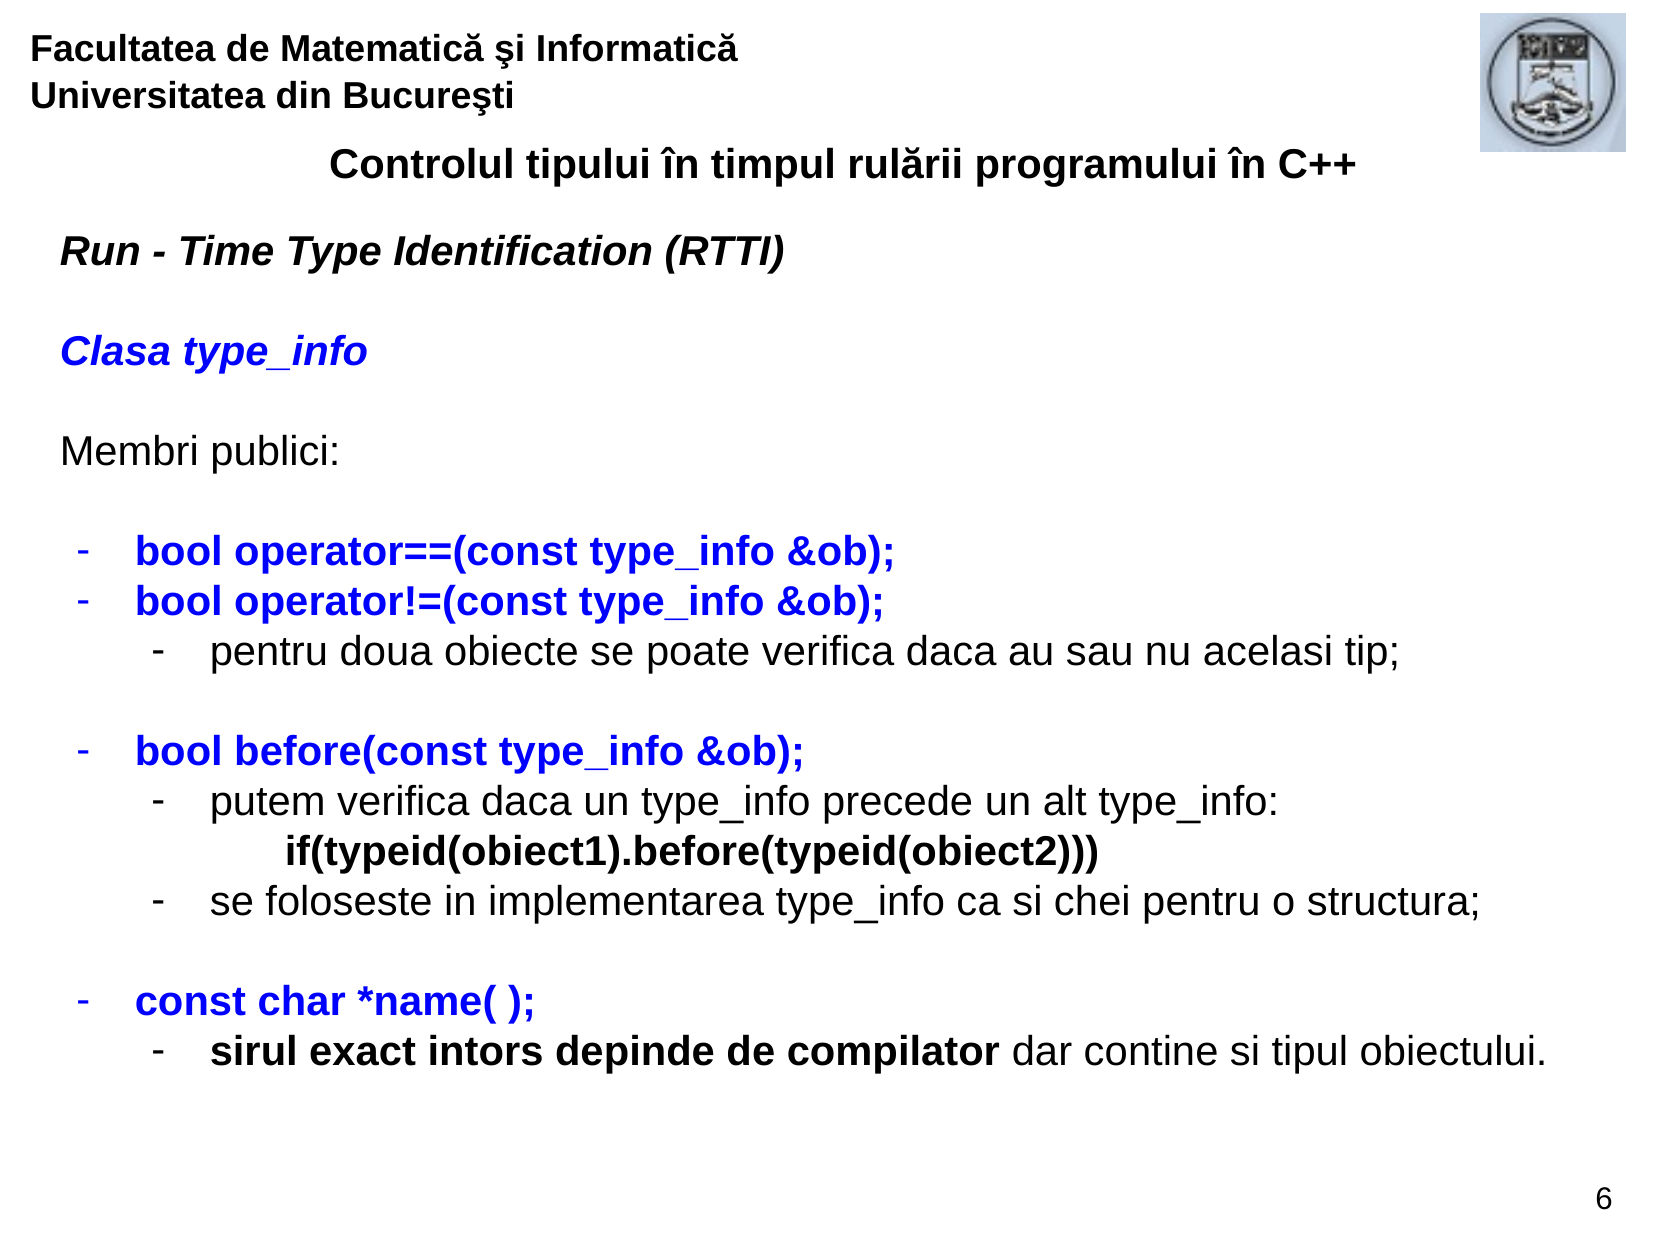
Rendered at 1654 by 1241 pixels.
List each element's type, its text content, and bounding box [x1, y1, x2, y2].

text_box 6 [1539, 1158, 1630, 1225]
text_box Controlul tipului în timpul rulării programului în C++ [293, 135, 1394, 208]
text_box Run - Time Type Identification (RTTI) Clasa type_info Membri publici: bool operator==(const type_info &ob); bool operator!=(const type_info &ob); pentru doua obiecte se poate verifica daca au sau nu acelasi tip; bool before(const type_info &ob); putem verifica daca un type_info precede un alt type_info: if(typeid(obiect1).before(typeid(obiect2))) se foloseste in implementarea type_info ca si chei pentru o structura; const char *name( ); sirul exact intors depinde de compilator dar contine si tipul obiectului. [44, 208, 1609, 1094]
picture [1480, 13, 1626, 152]
text_box Facultatea de Matematică şi Informatică Universitatea din Bucureşti [13, 13, 841, 122]
